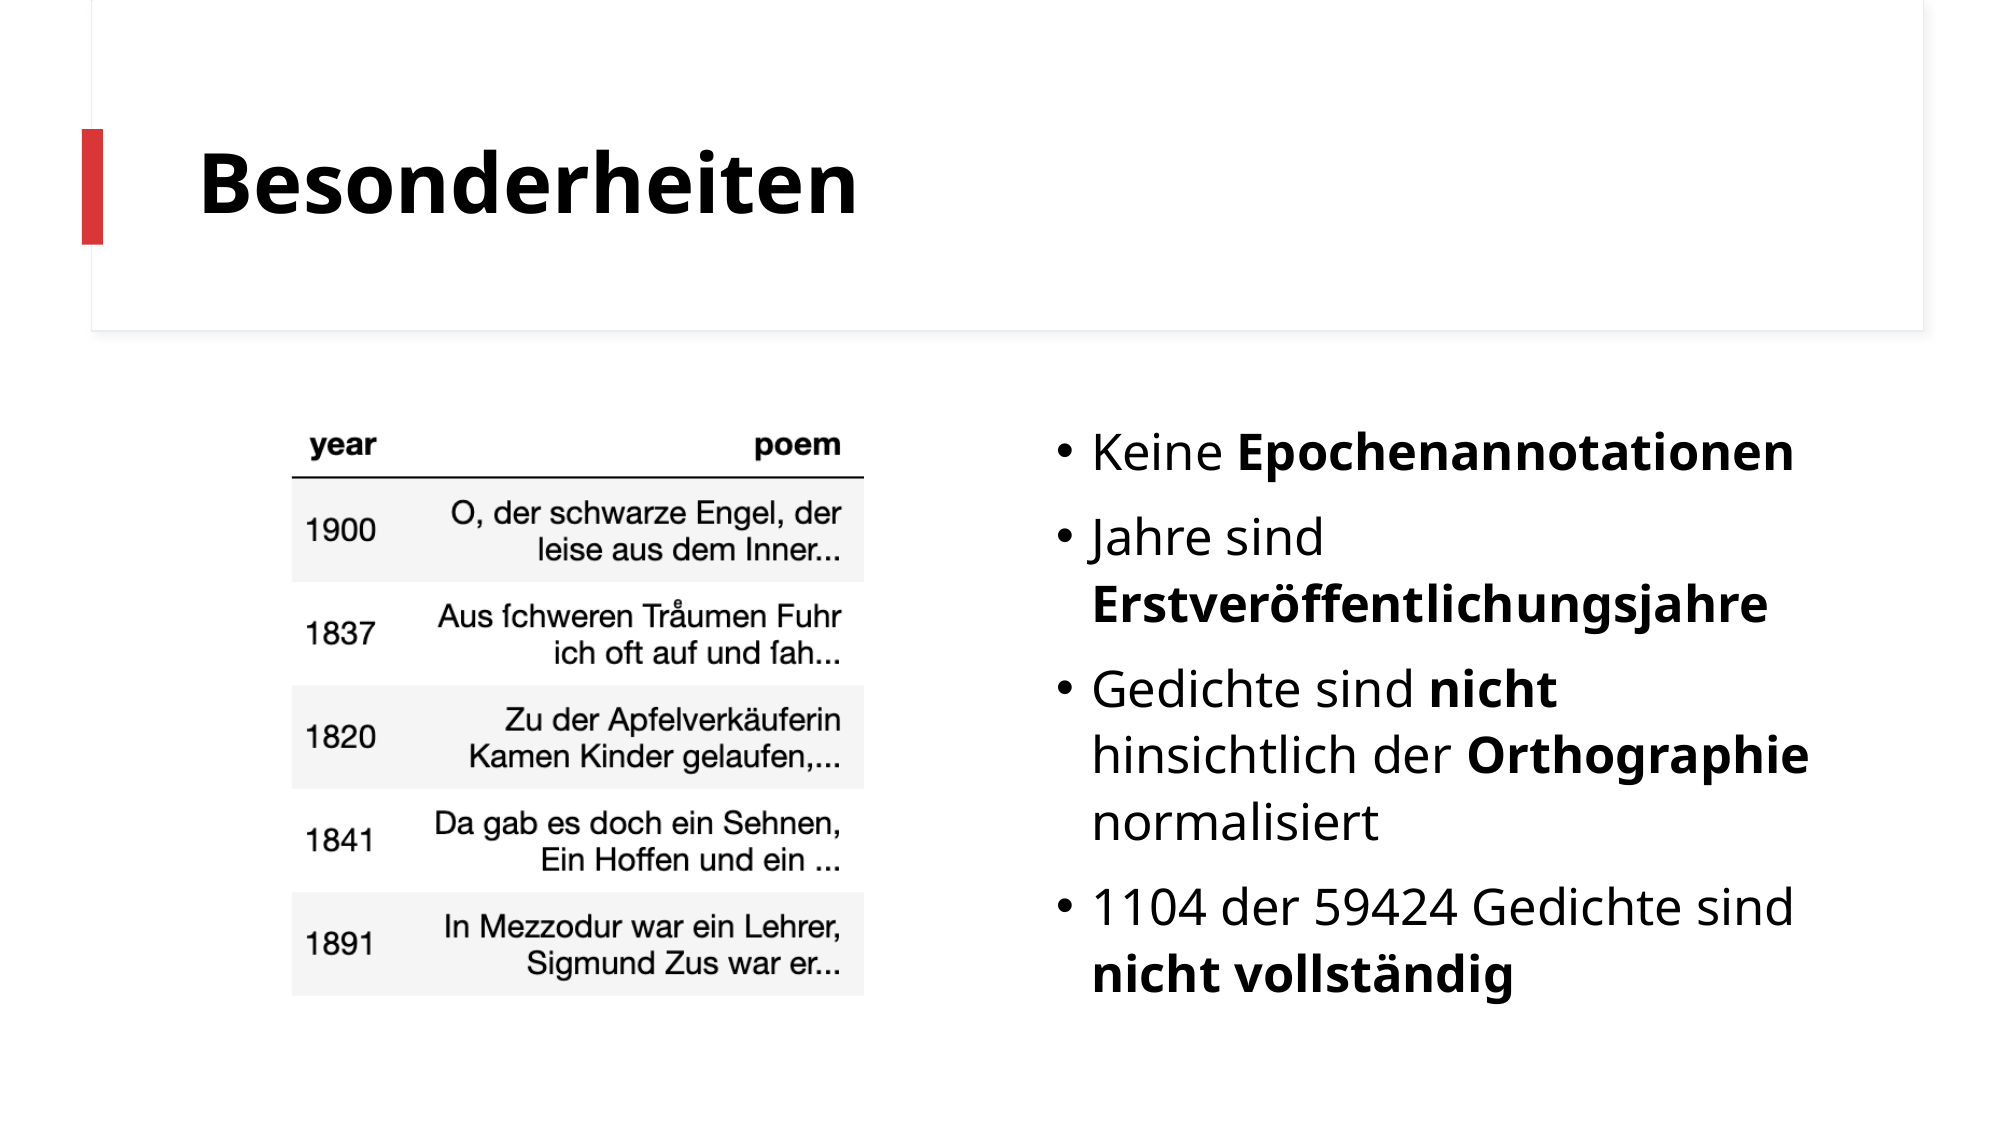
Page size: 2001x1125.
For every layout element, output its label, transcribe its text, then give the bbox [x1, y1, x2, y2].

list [291, 401, 864, 1000]
list Keine Epochenannotationen Jahre sind Erstveröffentlichungsjahre Gedichte sind nicht hinsichtlich der Orthographie normalisiert 1104 der 59424 Gedichte sind nicht vollständig [1041, 406, 1851, 1013]
title Besonderheiten [183, 90, 1851, 284]
